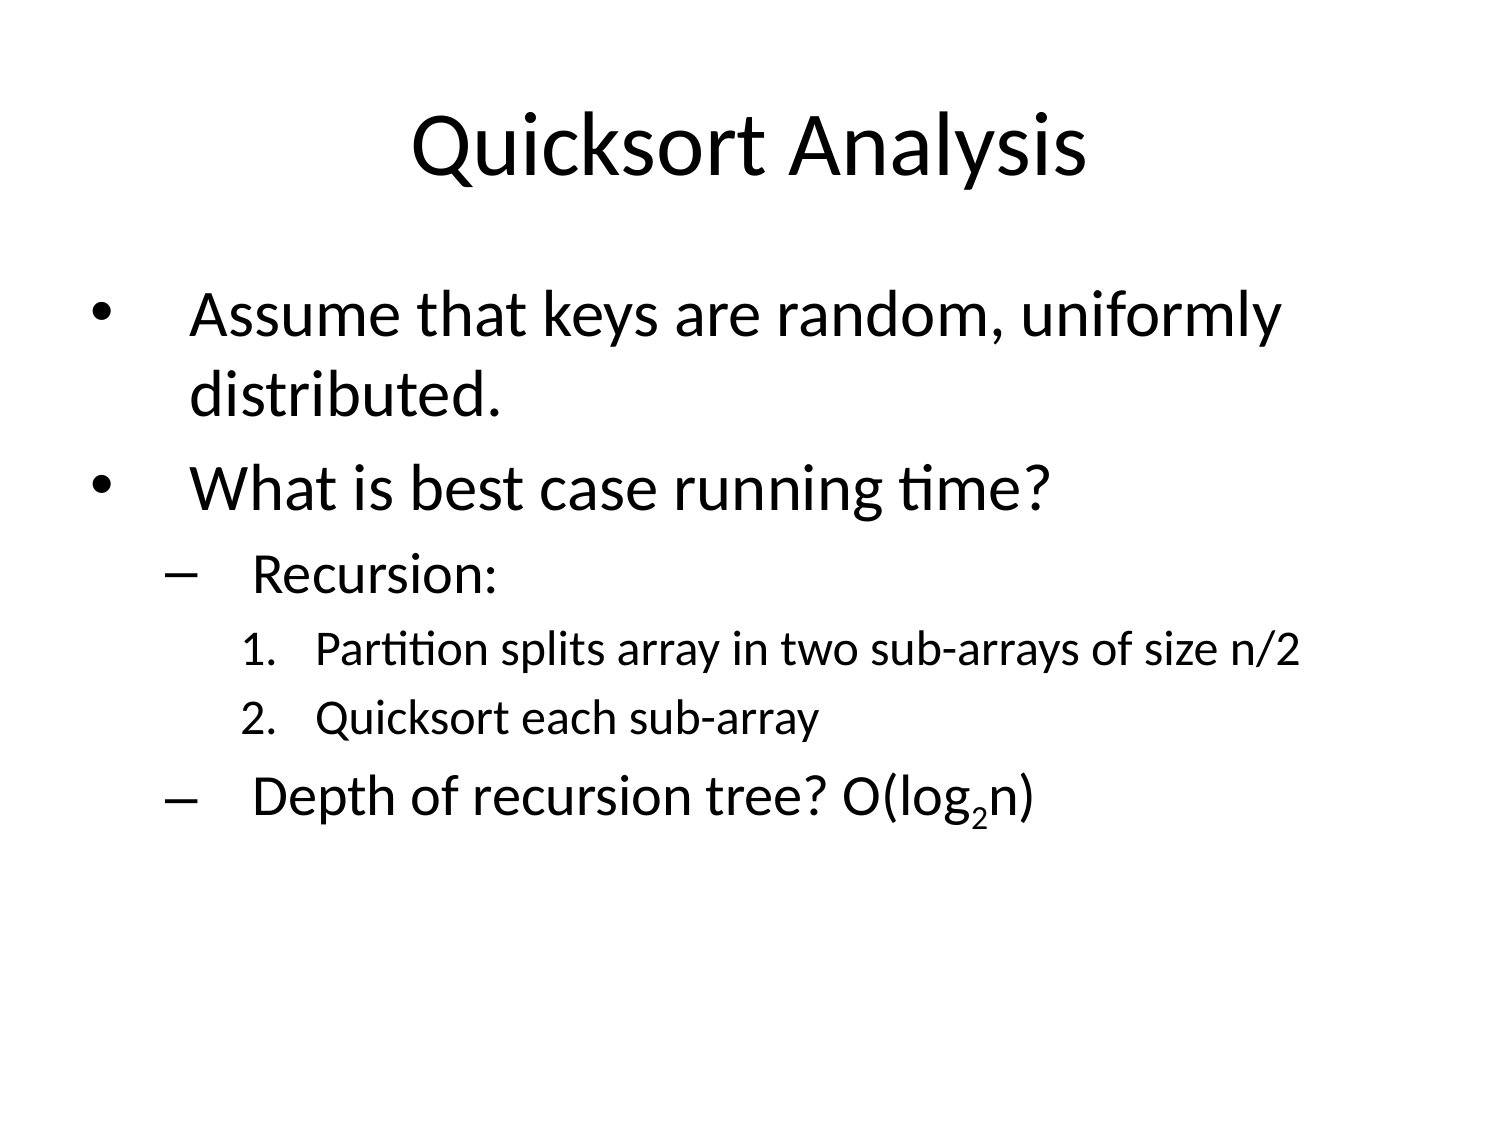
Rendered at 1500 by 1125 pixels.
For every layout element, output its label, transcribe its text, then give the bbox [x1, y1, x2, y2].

title Quicksort Analysis [75, 45, 1425, 233]
list Assume that keys are random, uniformly distributed. What is best case running time? Recursion: Partition splits array in two sub-arrays of size n/2 Quicksort each sub-array Depth of recursion tree? O(log2n) [75, 262, 1425, 1005]
